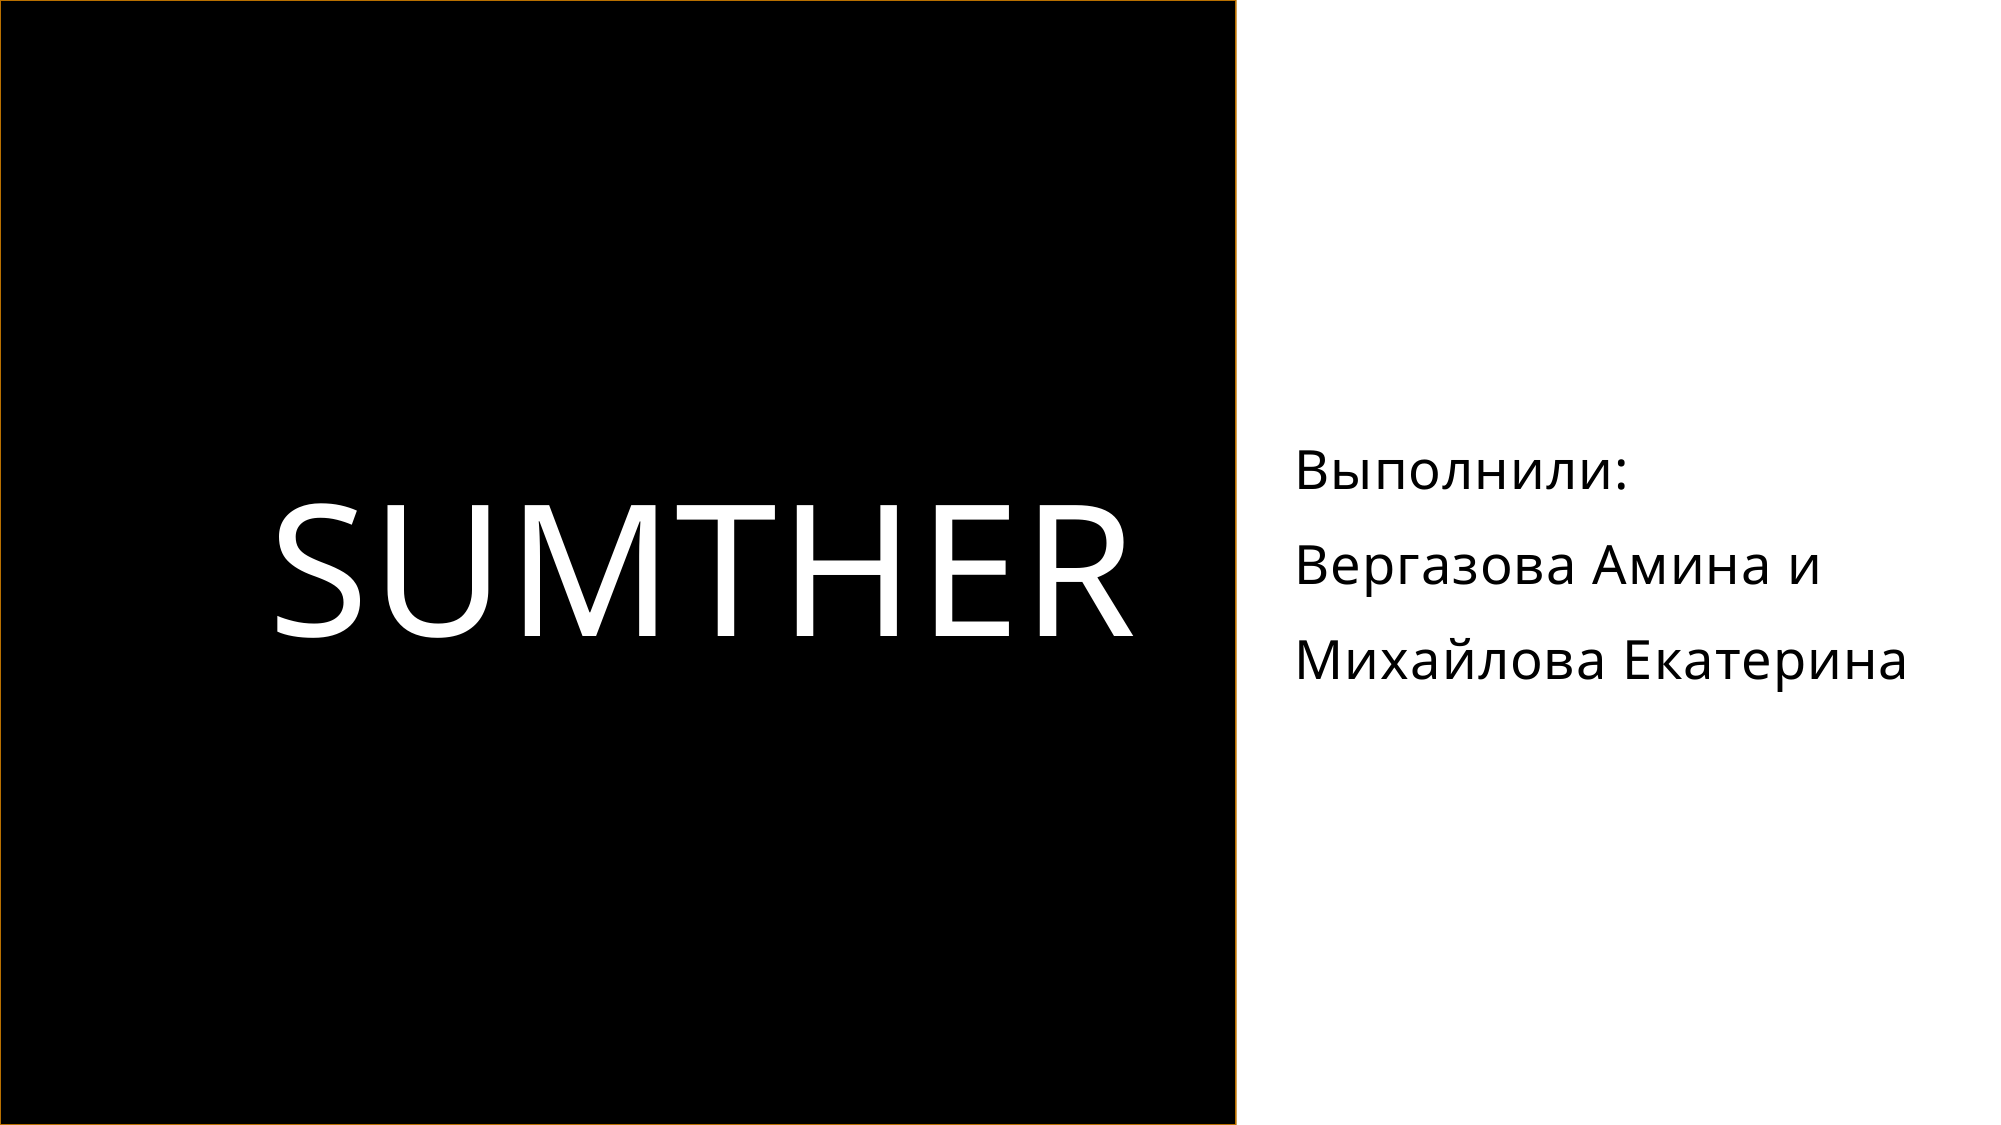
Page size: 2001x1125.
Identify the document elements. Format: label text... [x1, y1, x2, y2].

title SUMTHER [105, 102, 1153, 1022]
list Выполнили: Вергазова Амина и Михайлова Екатерина [1279, 102, 1949, 1023]
